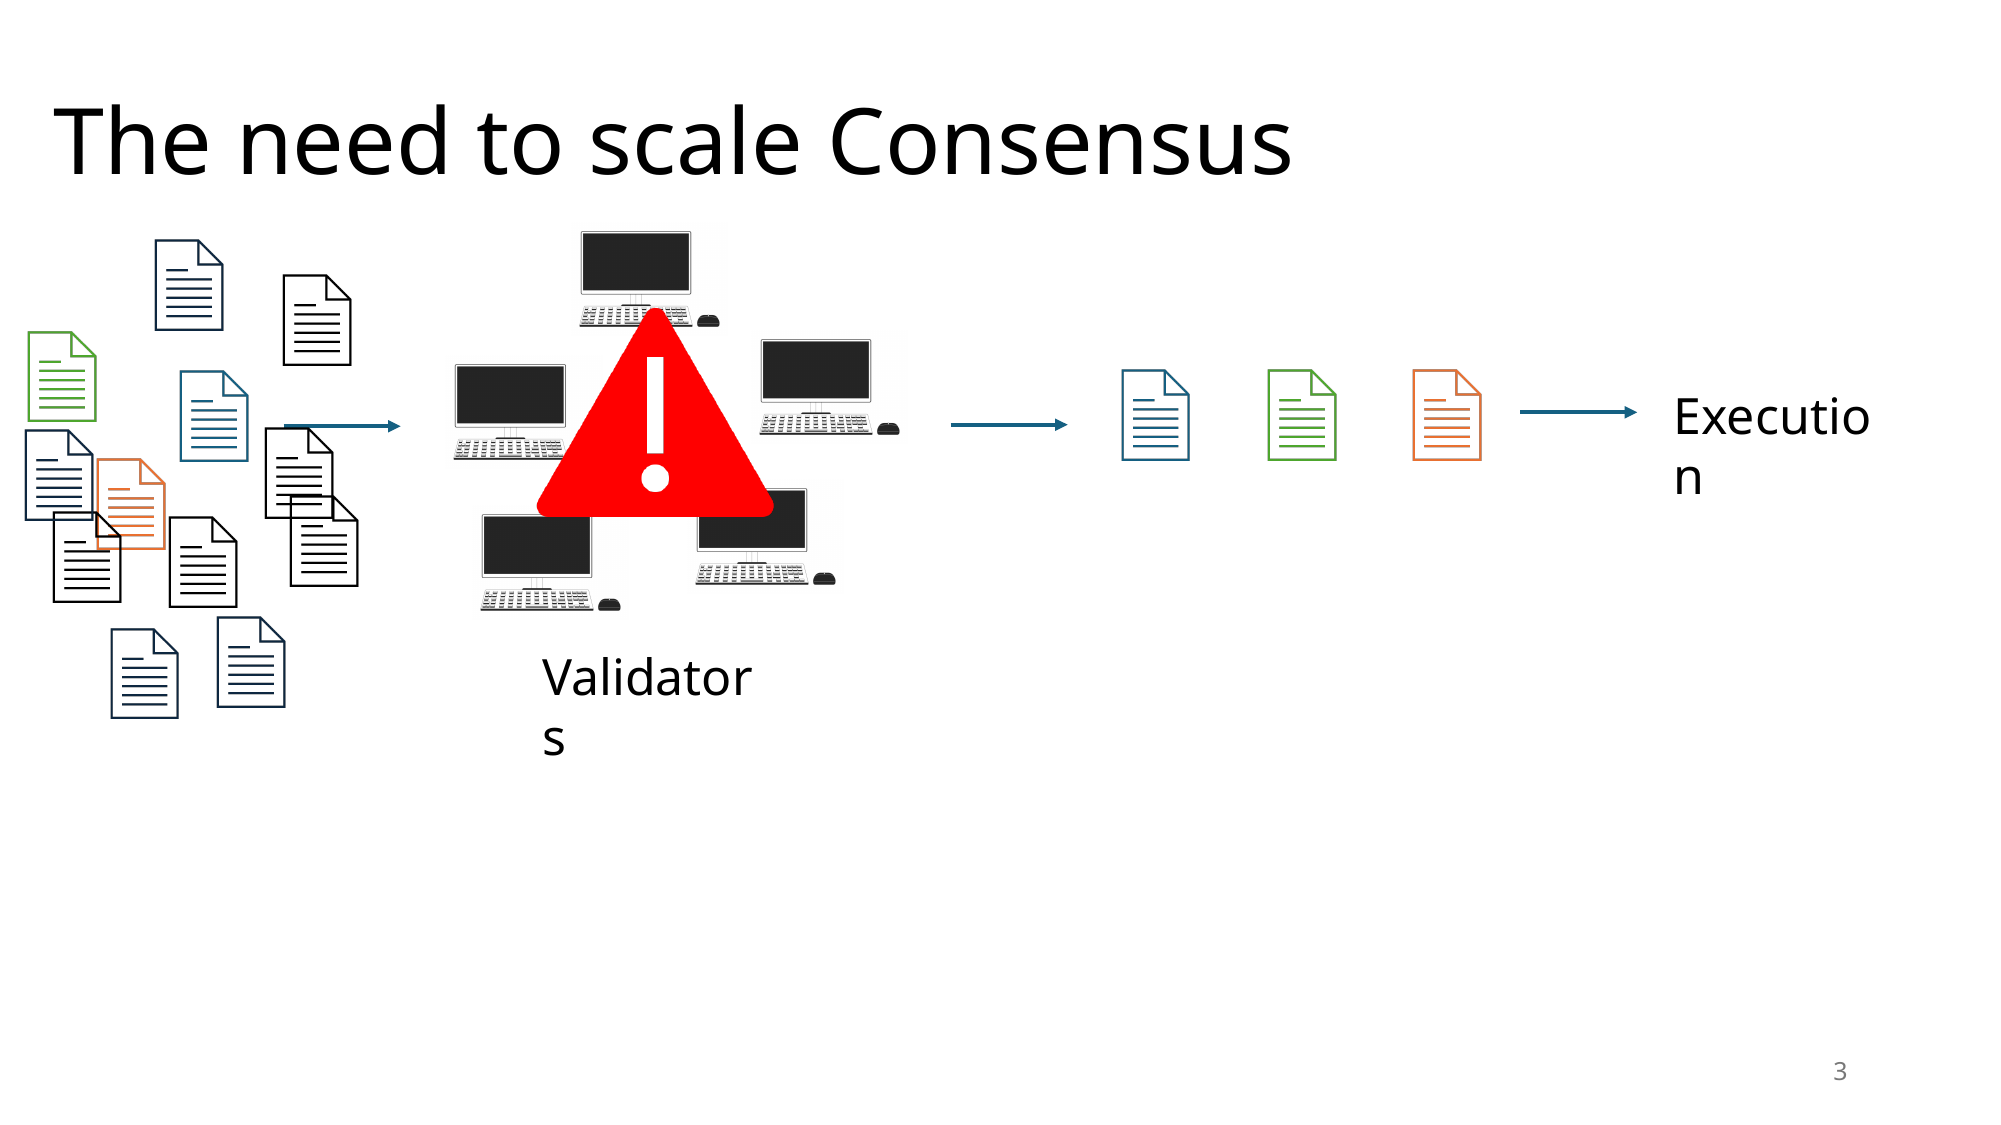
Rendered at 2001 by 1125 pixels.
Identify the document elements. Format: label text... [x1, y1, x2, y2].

picture [1100, 360, 1211, 471]
text_box Validators [527, 637, 772, 773]
title The need to scale Consensus [38, 36, 1764, 254]
picture [1392, 360, 1503, 471]
picture [1246, 360, 1357, 471]
picture [4, 264, 380, 729]
slide_number 3 [1412, 1042, 1863, 1103]
text_box Execution [1658, 376, 1903, 512]
picture [445, 221, 908, 620]
picture [133, 229, 244, 340]
